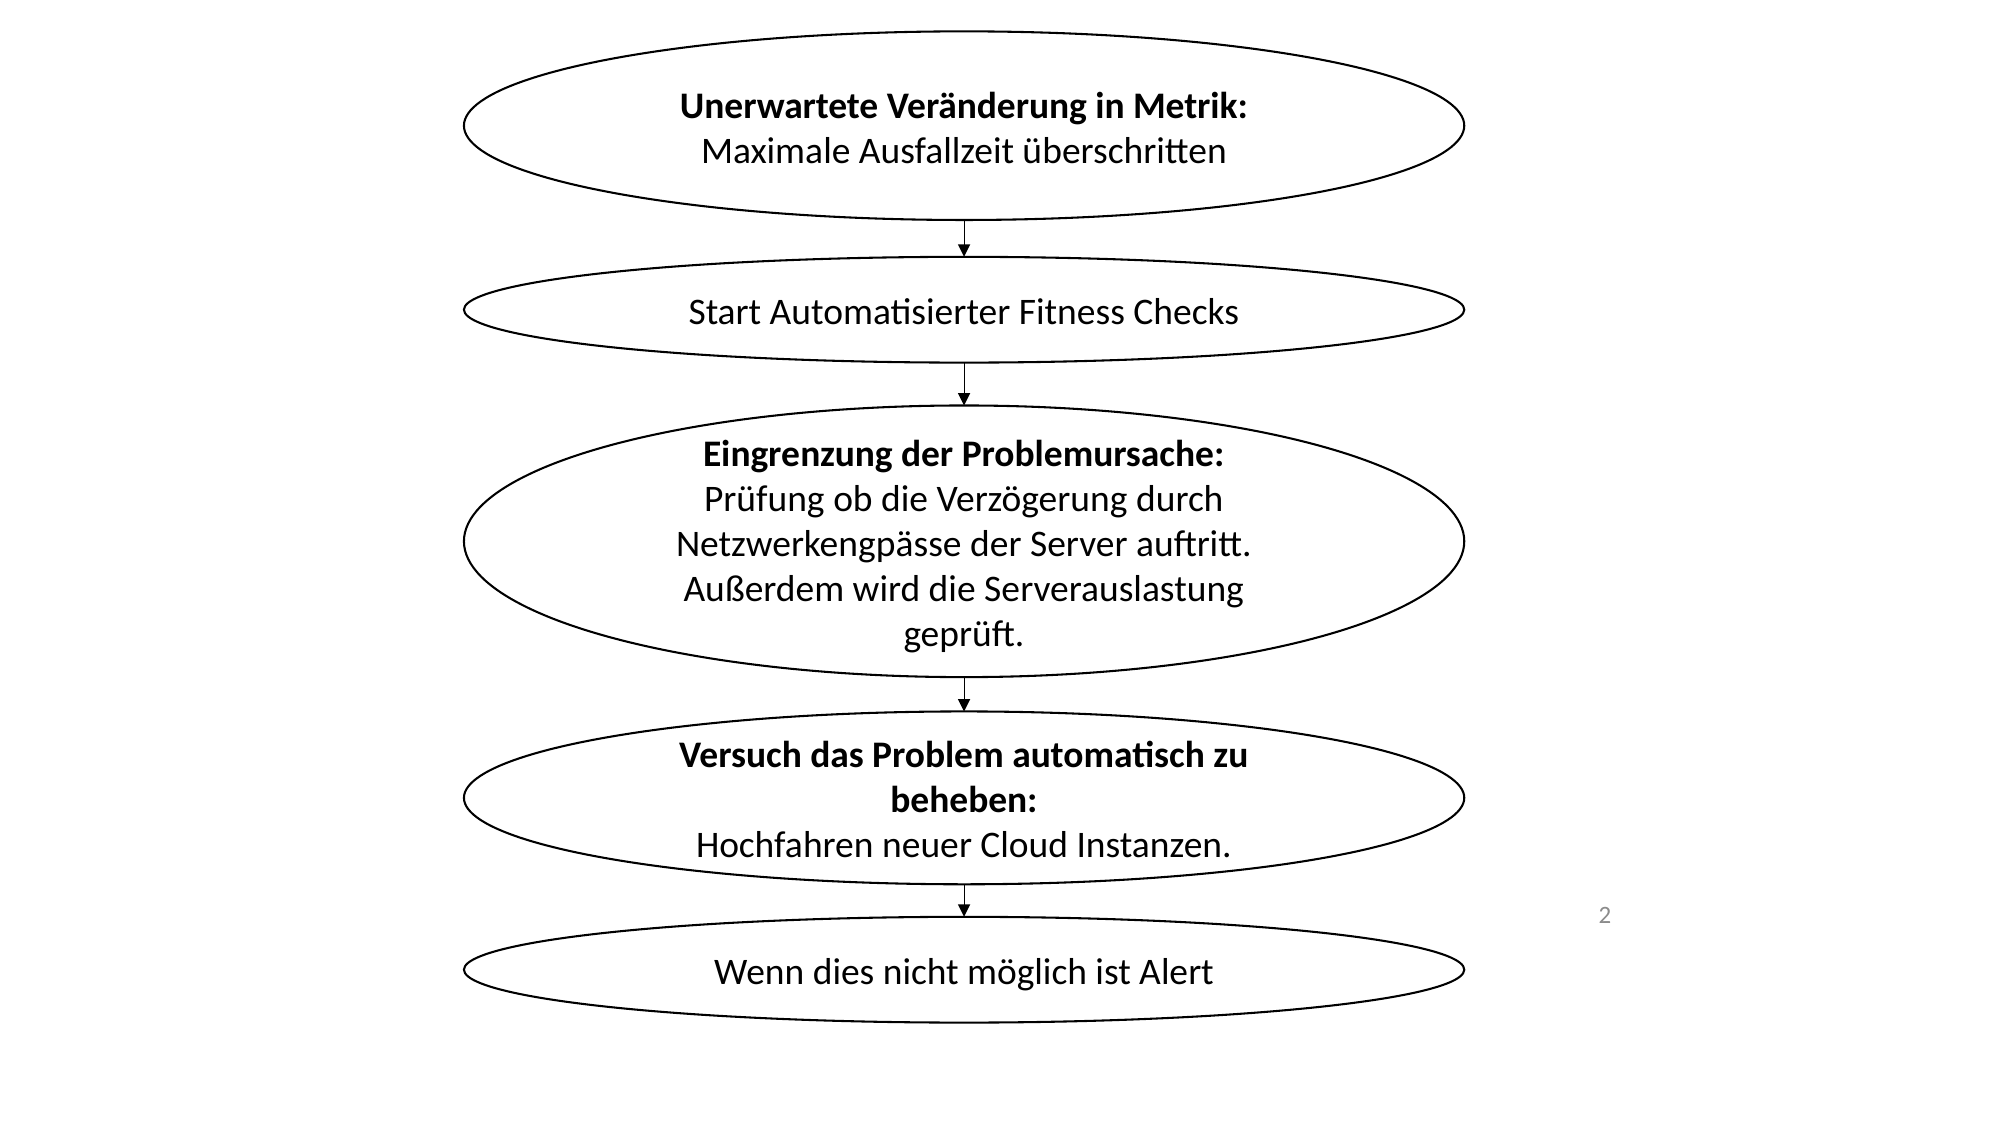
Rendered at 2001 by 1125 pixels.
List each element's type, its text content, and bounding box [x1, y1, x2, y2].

text_box Start Automatisierter Fitness Checks [462, 255, 1466, 364]
text_box Versuch das Problem automatisch zu beheben: Hochfahren neuer Cloud Instanzen. [462, 710, 1466, 886]
text_box [1402, 78, 1639, 140]
text_box 2 [1276, 884, 1627, 944]
text_box Wenn dies nicht möglich ist Alert [462, 915, 1466, 1024]
text_box Eingrenzung der Problemursache: Prüfung ob die Verzögerung durch Netzwerkengpässe der Server auftritt. Außerdem wird die Serverauslastung geprüft. [462, 404, 1466, 679]
text_box Unerwartete Veränderung in Metrik: Maximale Ausfallzeit überschritten [462, 30, 1466, 222]
text_box [263, 78, 526, 140]
